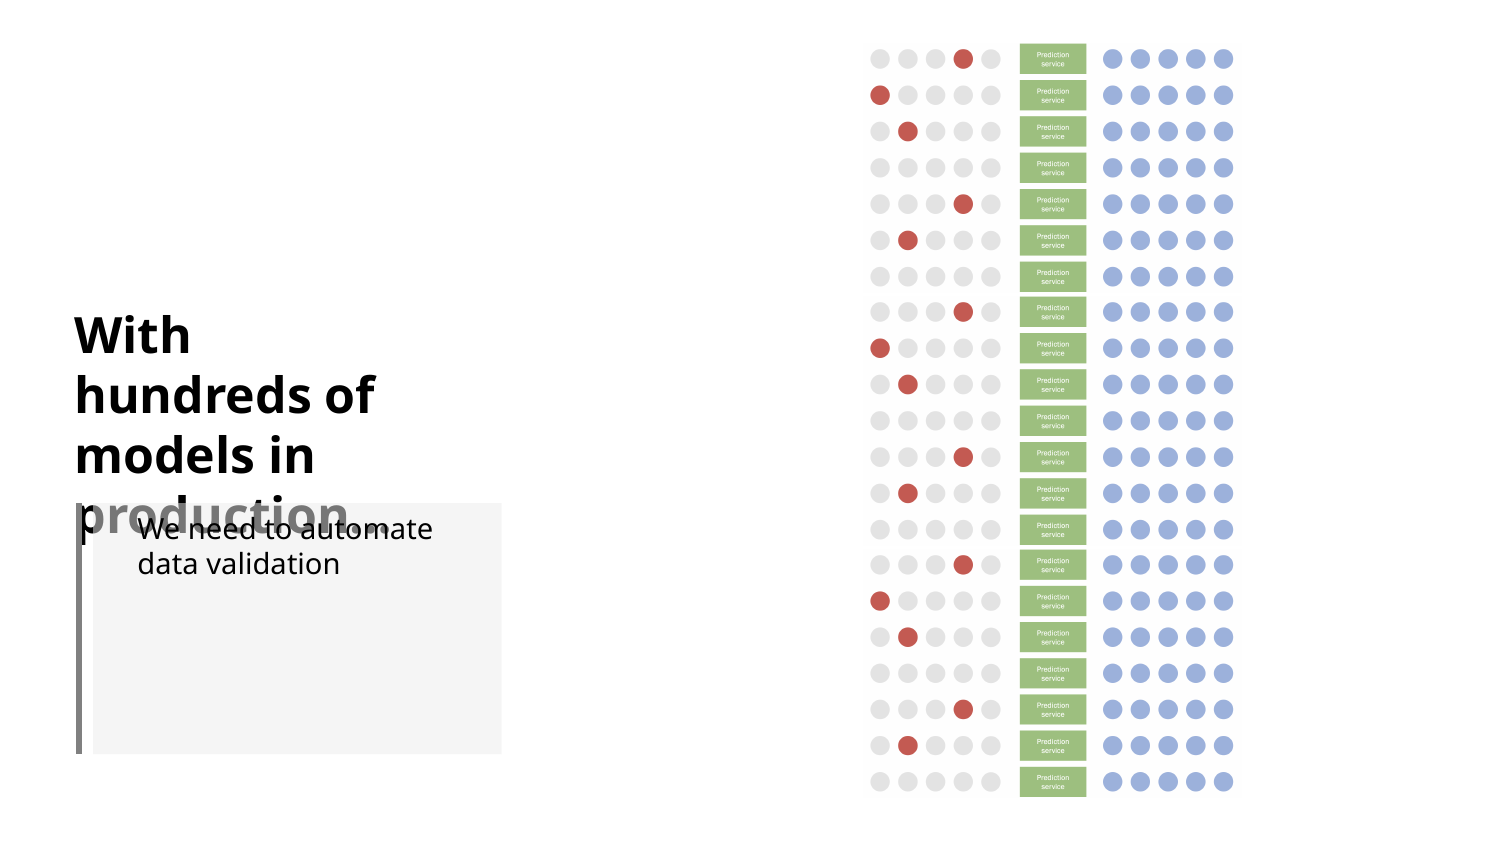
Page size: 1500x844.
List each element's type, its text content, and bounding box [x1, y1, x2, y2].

text_box With hundreds of models in production… [59, 296, 454, 496]
picture [862, 296, 1242, 546]
picture [862, 43, 1242, 294]
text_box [78, 502, 502, 755]
picture [862, 548, 1242, 799]
